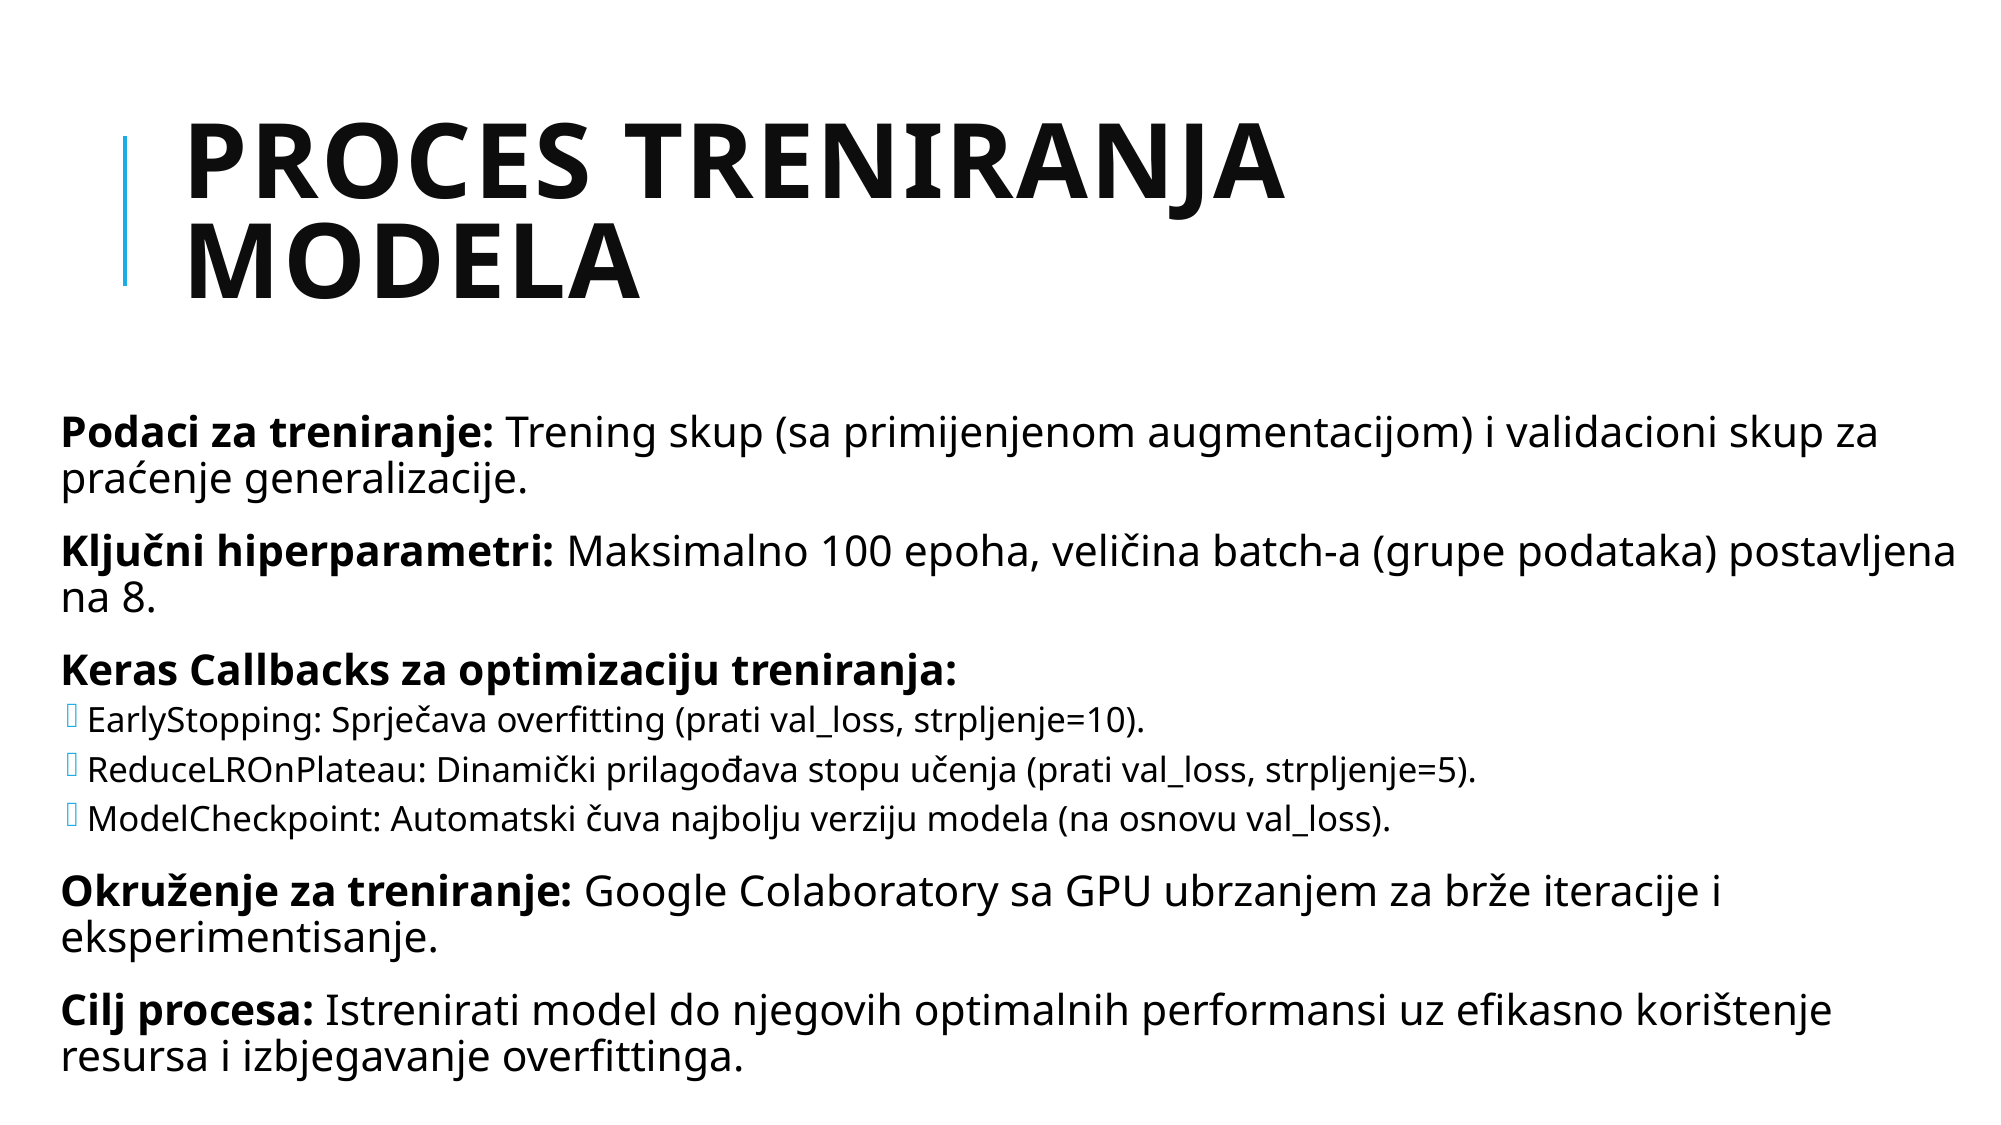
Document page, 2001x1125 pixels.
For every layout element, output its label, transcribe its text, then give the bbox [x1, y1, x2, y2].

title Proces treniranja modela [168, 96, 1763, 342]
list Podaci za treniranje: Trening skup (sa primijenjenom augmentacijom) i validacioni skup za praćenje generalizacije. Ključni hiperparametri: Maksimalno 100 epoha, veličina batch-a (grupe podataka) postavljena na 8. Keras Callbacks za optimizaciju treniranja: EarlyStopping: Sprječava overfitting (prati val_loss, strpljenje=10). ReduceLROnPlateau: Dinamički prilagođava stopu učenja (prati val_loss, strpljenje=5). ModelCheckpoint: Automatski čuva najbolju verziju modela (na osnovu val_loss). Okruženje za treniranje: Google Colaboratory sa GPU ubrzanjem za brže iteracije i eksperimentisanje. Cilj procesa: Istrenirati model do njegovih optimalnih performansi uz efikasno korištenje resursa i izbjegavanje overfittinga. [38, 403, 1975, 1089]
